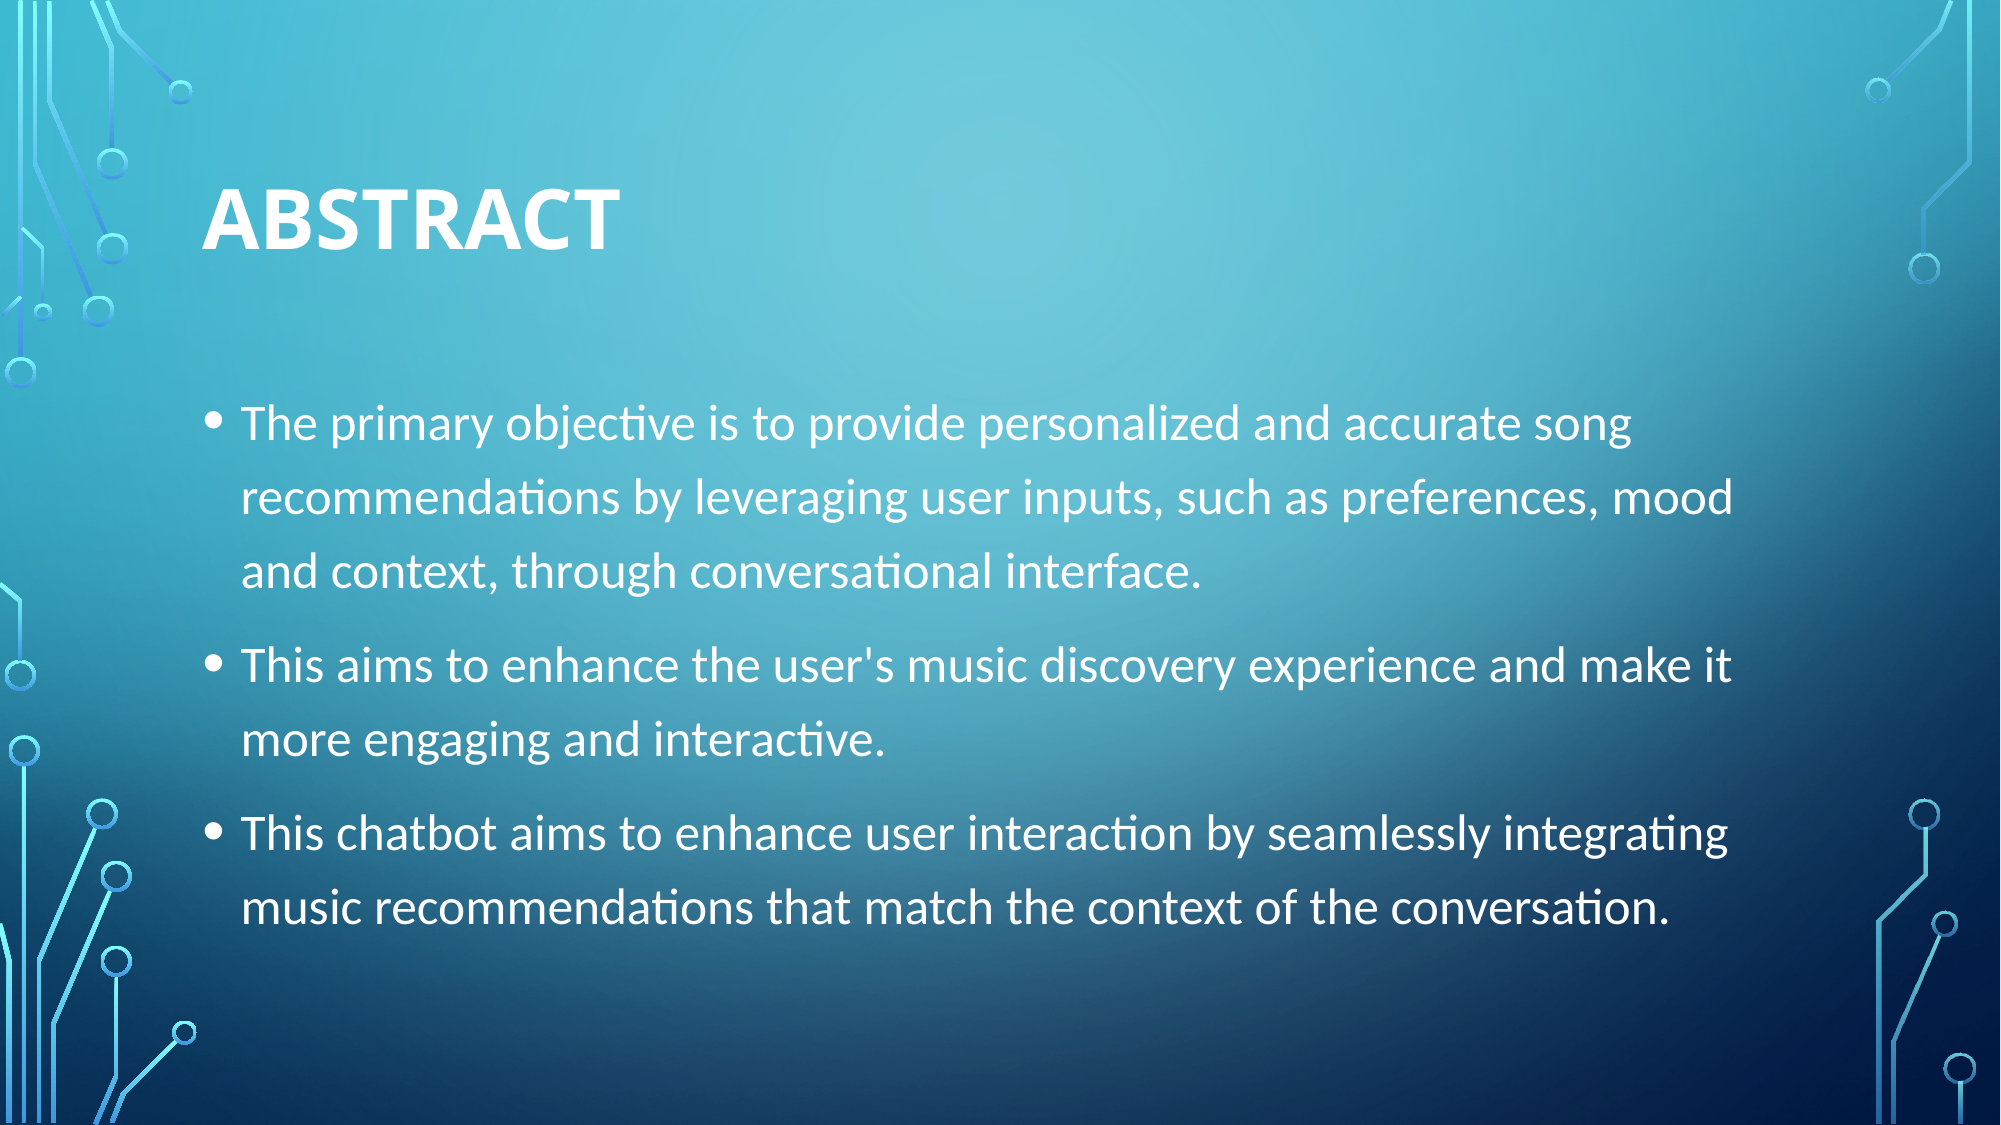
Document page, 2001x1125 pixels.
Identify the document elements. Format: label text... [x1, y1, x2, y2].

list The primary objective is to provide personalized and accurate song recommendations by leveraging user inputs, such as preferences, mood and context, through conversational interface. This aims to enhance the user's music discovery experience and make it more engaging and interactive. This chatbot aims to enhance user interaction by seamlessly integrating music recommendations that match the context of the conversation. [187, 369, 1813, 950]
title ABSTRACT [187, 101, 1813, 344]
